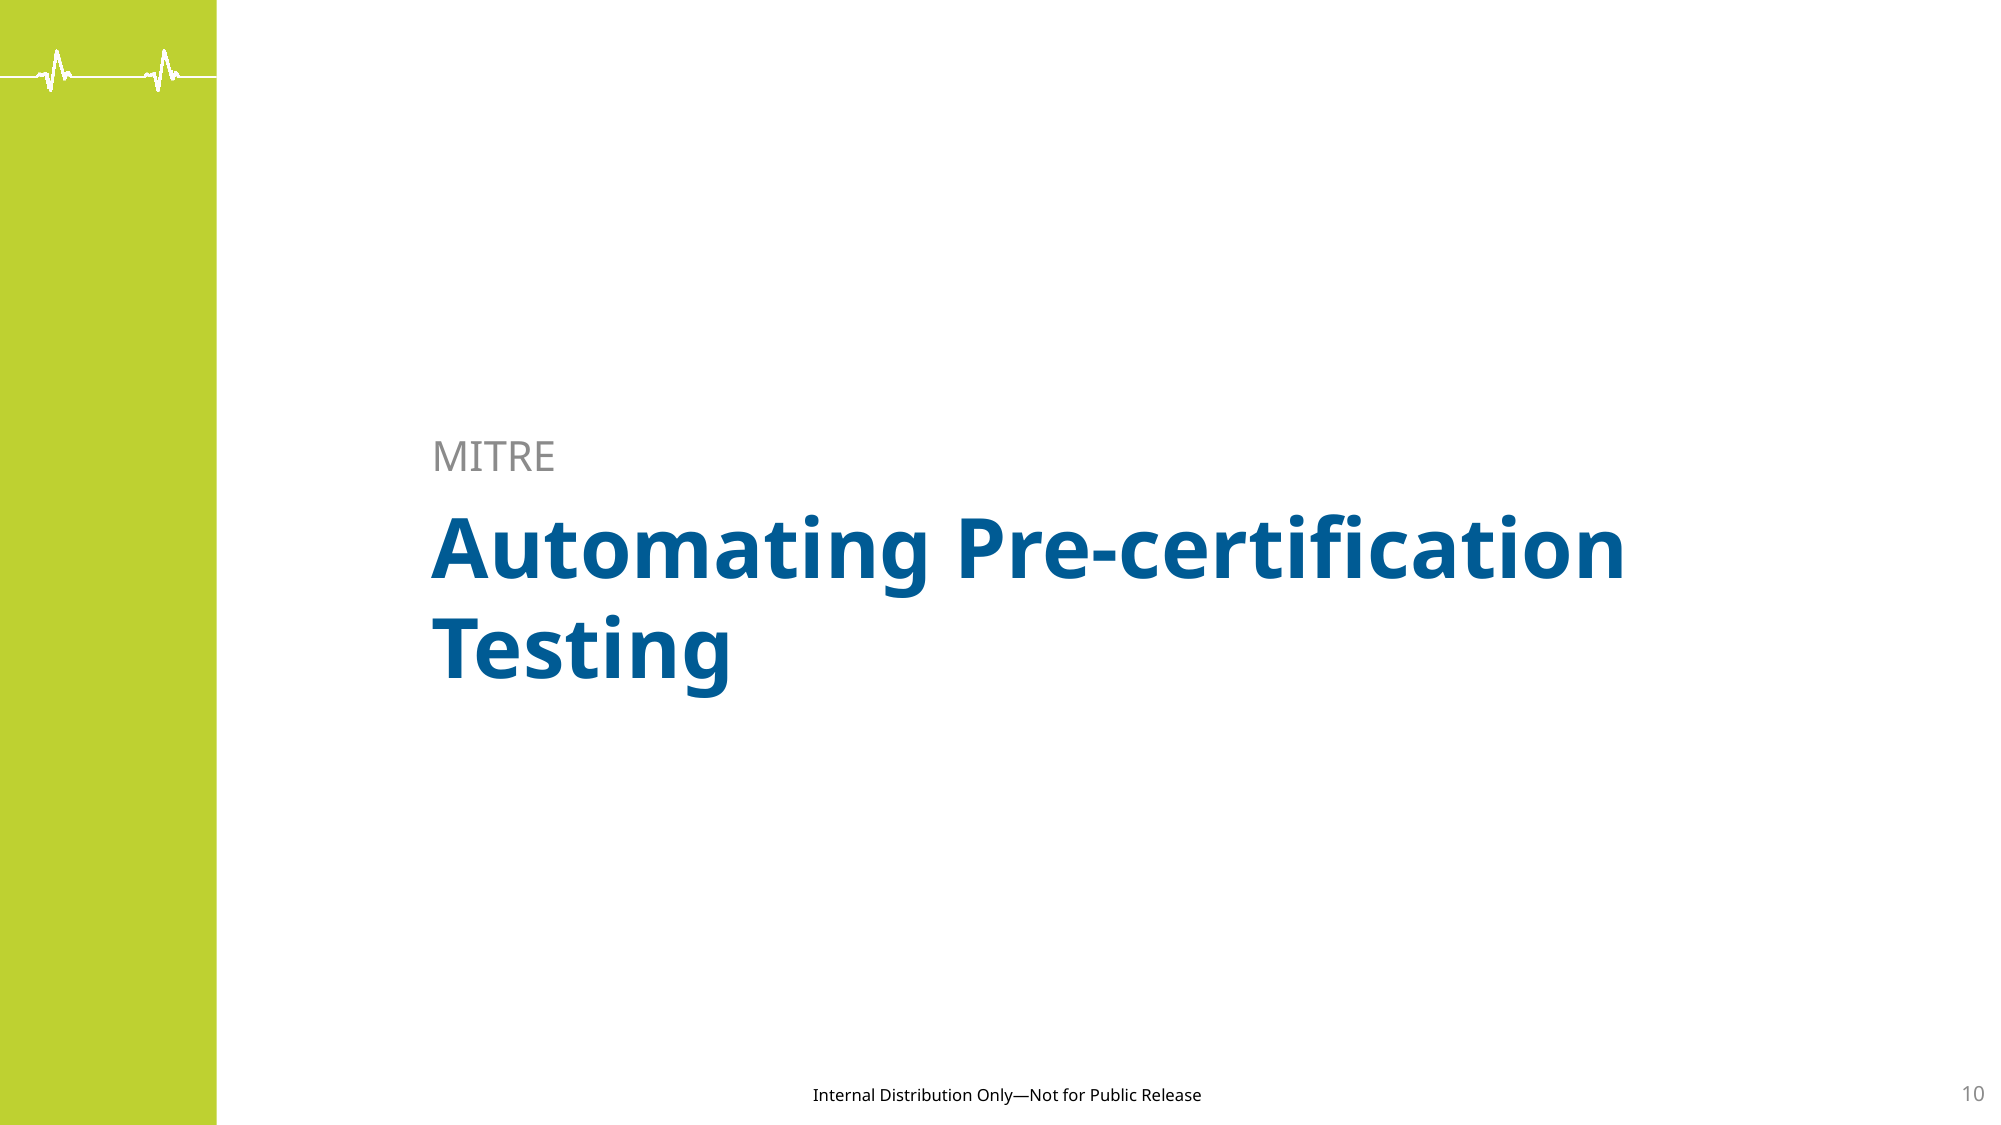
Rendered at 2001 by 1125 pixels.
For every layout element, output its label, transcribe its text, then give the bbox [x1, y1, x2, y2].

title Automating Pre-certification Testing [416, 488, 1858, 947]
slide_number 10 [1881, 1065, 2000, 1125]
list MITRE [416, 275, 1858, 488]
picture [0, 9, 217, 125]
